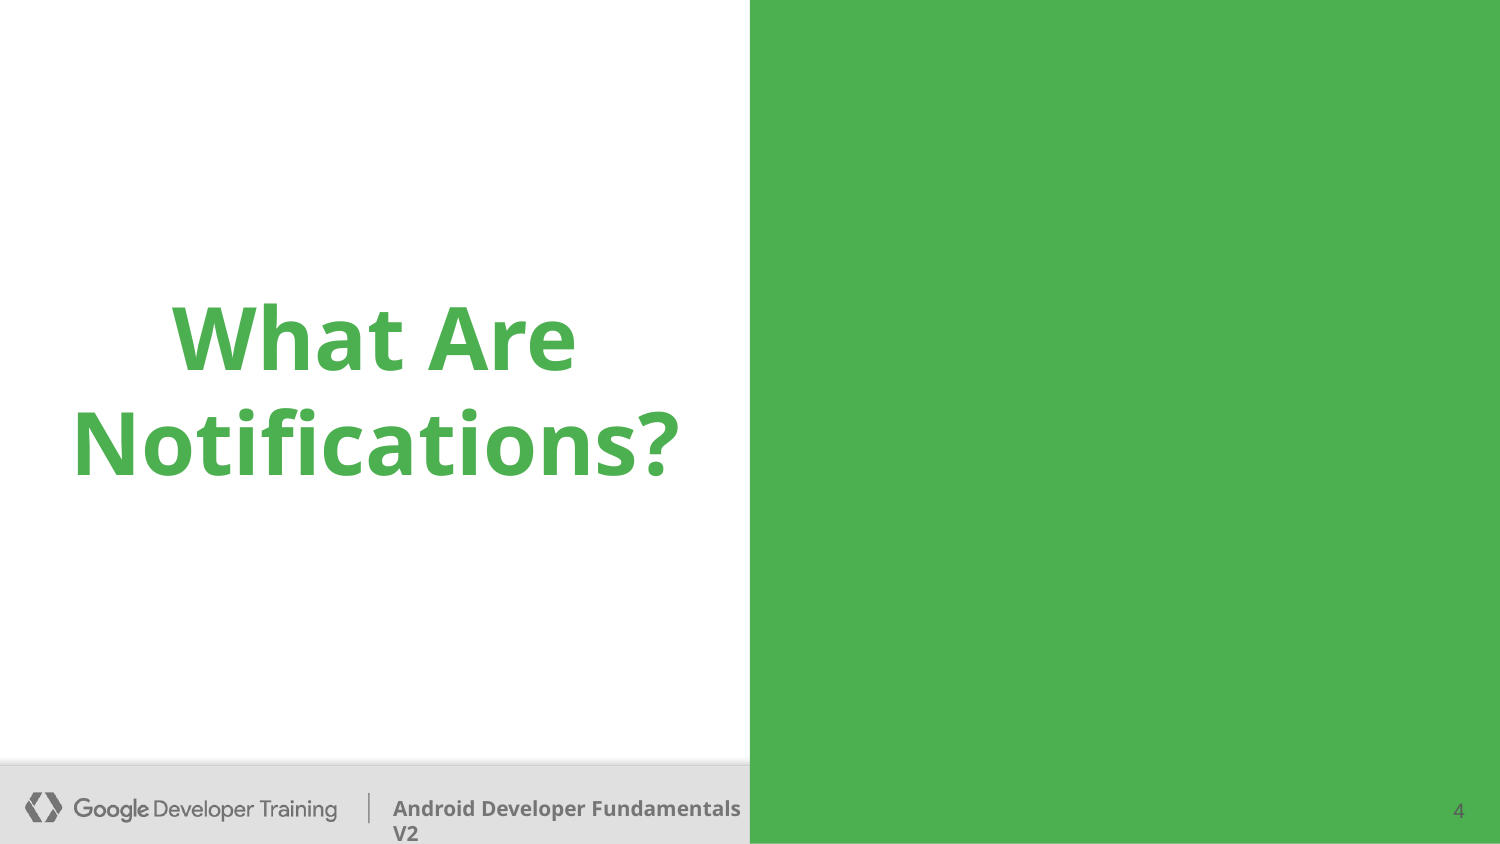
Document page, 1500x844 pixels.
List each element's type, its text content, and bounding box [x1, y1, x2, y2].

title What Are Notifications? [43, 264, 708, 508]
slide_number ‹#› [1389, 777, 1480, 842]
picture [0, 0, 749, 844]
